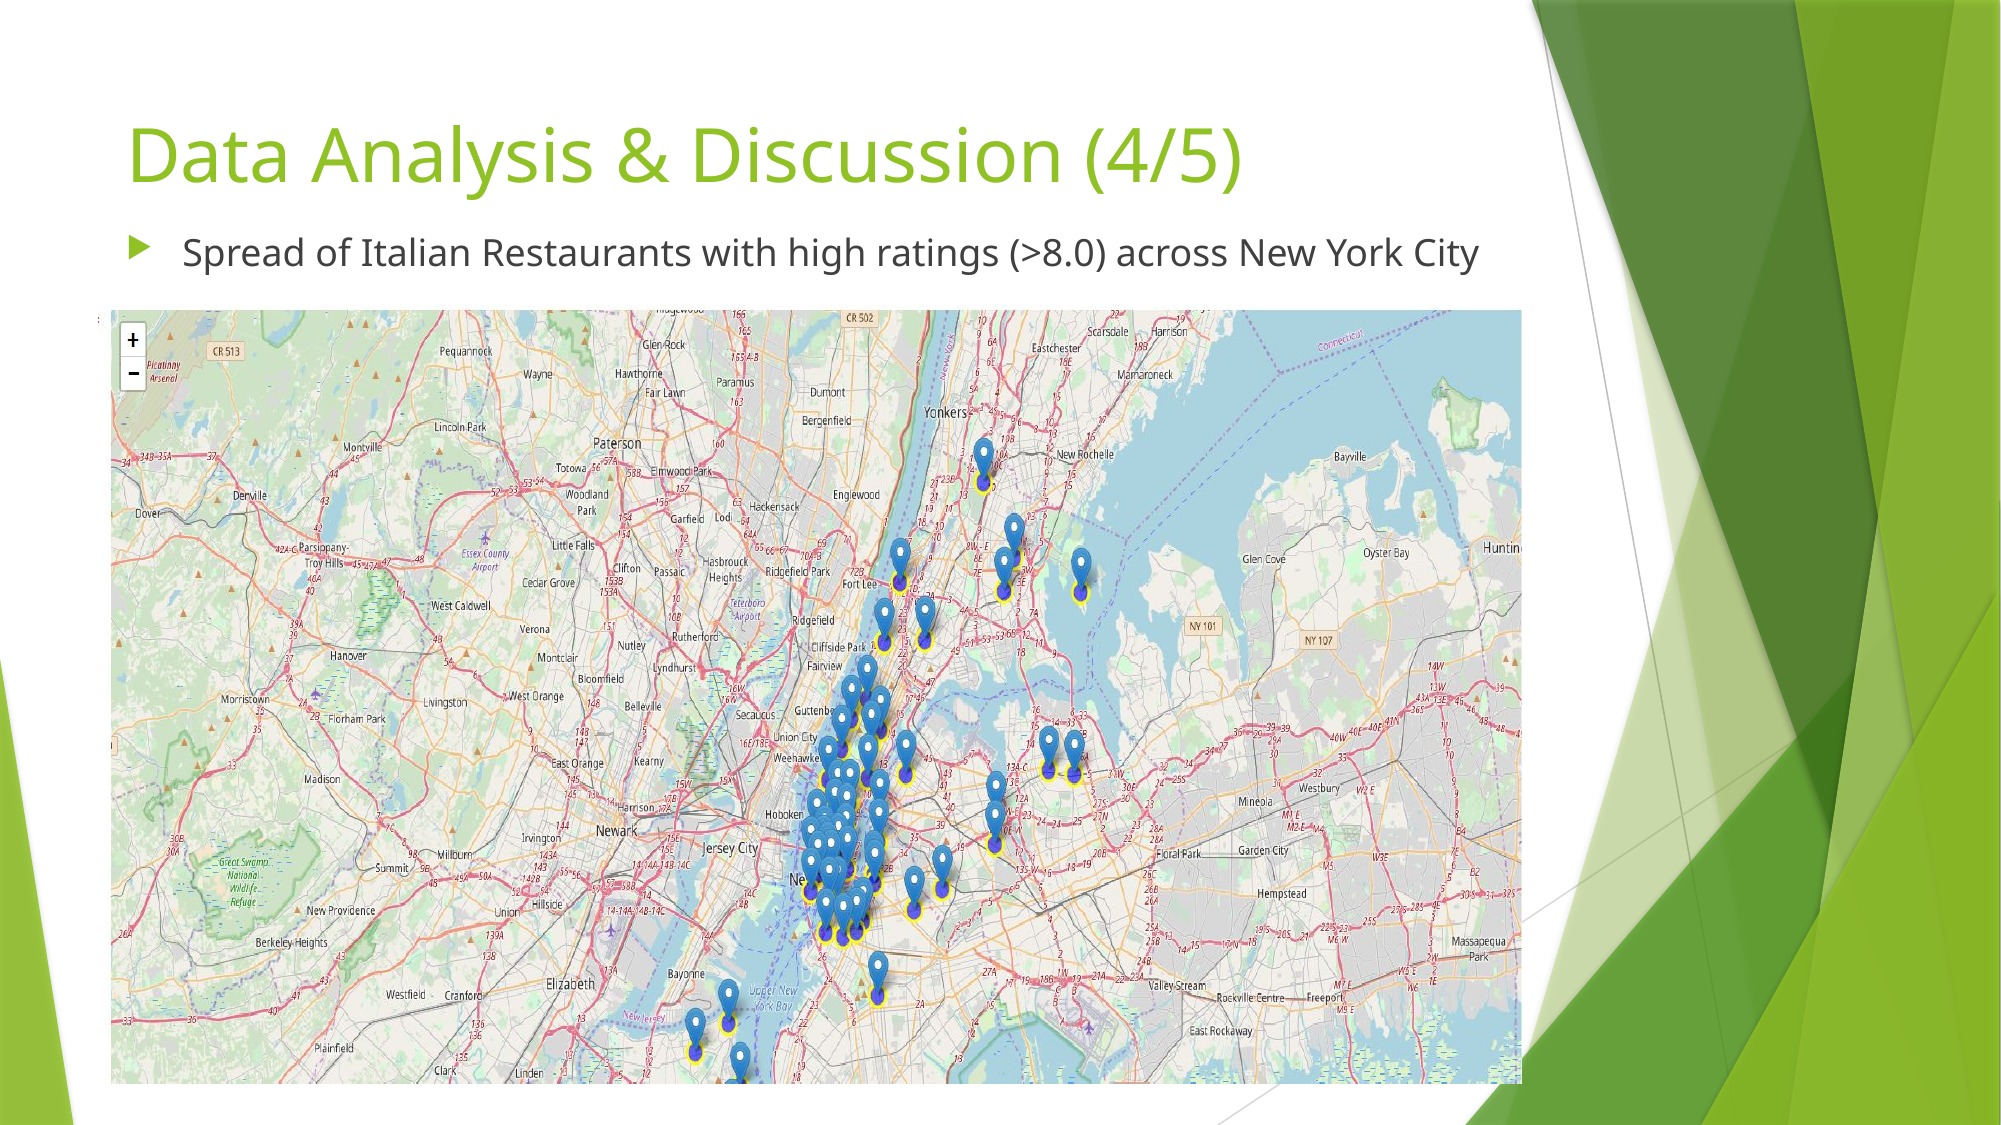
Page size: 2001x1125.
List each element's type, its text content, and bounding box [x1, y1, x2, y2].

picture [97, 305, 1522, 1085]
list Spread of Italian Restaurants with high ratings (>8.0) across New York City [111, 221, 1522, 305]
title Data Analysis & Discussion (4/5) [111, 99, 1522, 221]
